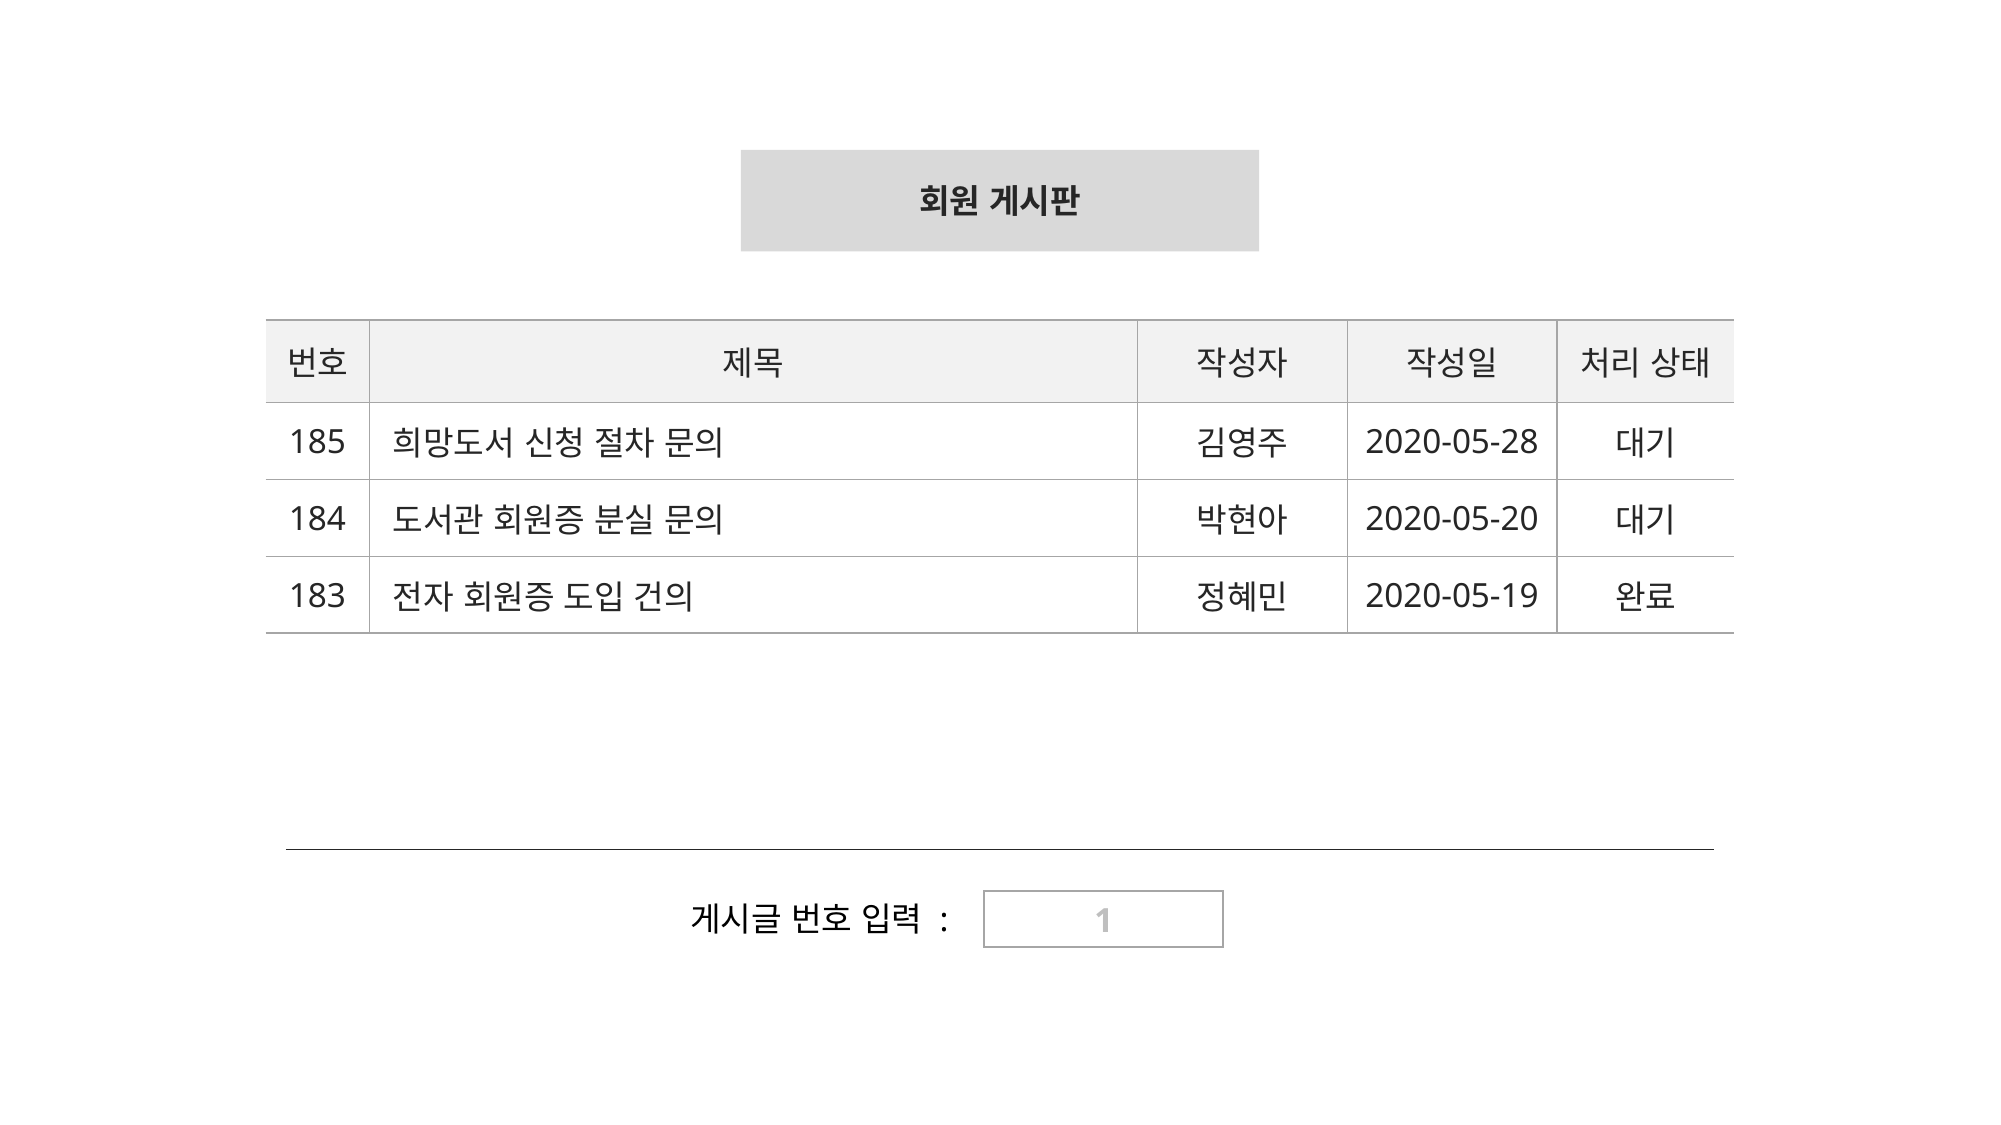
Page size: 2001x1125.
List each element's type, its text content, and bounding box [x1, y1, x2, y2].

table_cell 도서관 회원증 분실 문의 [370, 480, 1137, 556]
table_cell 박현아 [1138, 480, 1347, 556]
table_header 작성자 [1138, 321, 1347, 402]
table_cell 대기 [1558, 403, 1734, 479]
table_cell 183 [266, 557, 369, 632]
table_header 처리 상태 [1558, 321, 1734, 402]
table_header 제목 [370, 321, 1137, 402]
text_box 회원 게시판 [740, 149, 1260, 252]
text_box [663, 891, 1224, 947]
table_cell 희망도서 신청 절차 문의 [370, 403, 1137, 479]
table_cell 184 [266, 480, 369, 556]
table_cell 전자 회원증 도입 건의 [370, 557, 1137, 632]
table_cell 2020-05-19 [1348, 557, 1556, 632]
table_cell 정혜민 [1138, 557, 1347, 632]
table_cell 대기 [1558, 480, 1734, 556]
table_cell 185 [266, 403, 369, 479]
table_header 번호 [266, 321, 369, 402]
table_cell 김영주 [1138, 403, 1347, 479]
table_header 작성일 [1348, 321, 1556, 402]
table_cell 완료 [1558, 557, 1734, 632]
table_cell 2020-05-20 [1348, 480, 1556, 556]
table_cell 2020-05-28 [1348, 403, 1556, 479]
